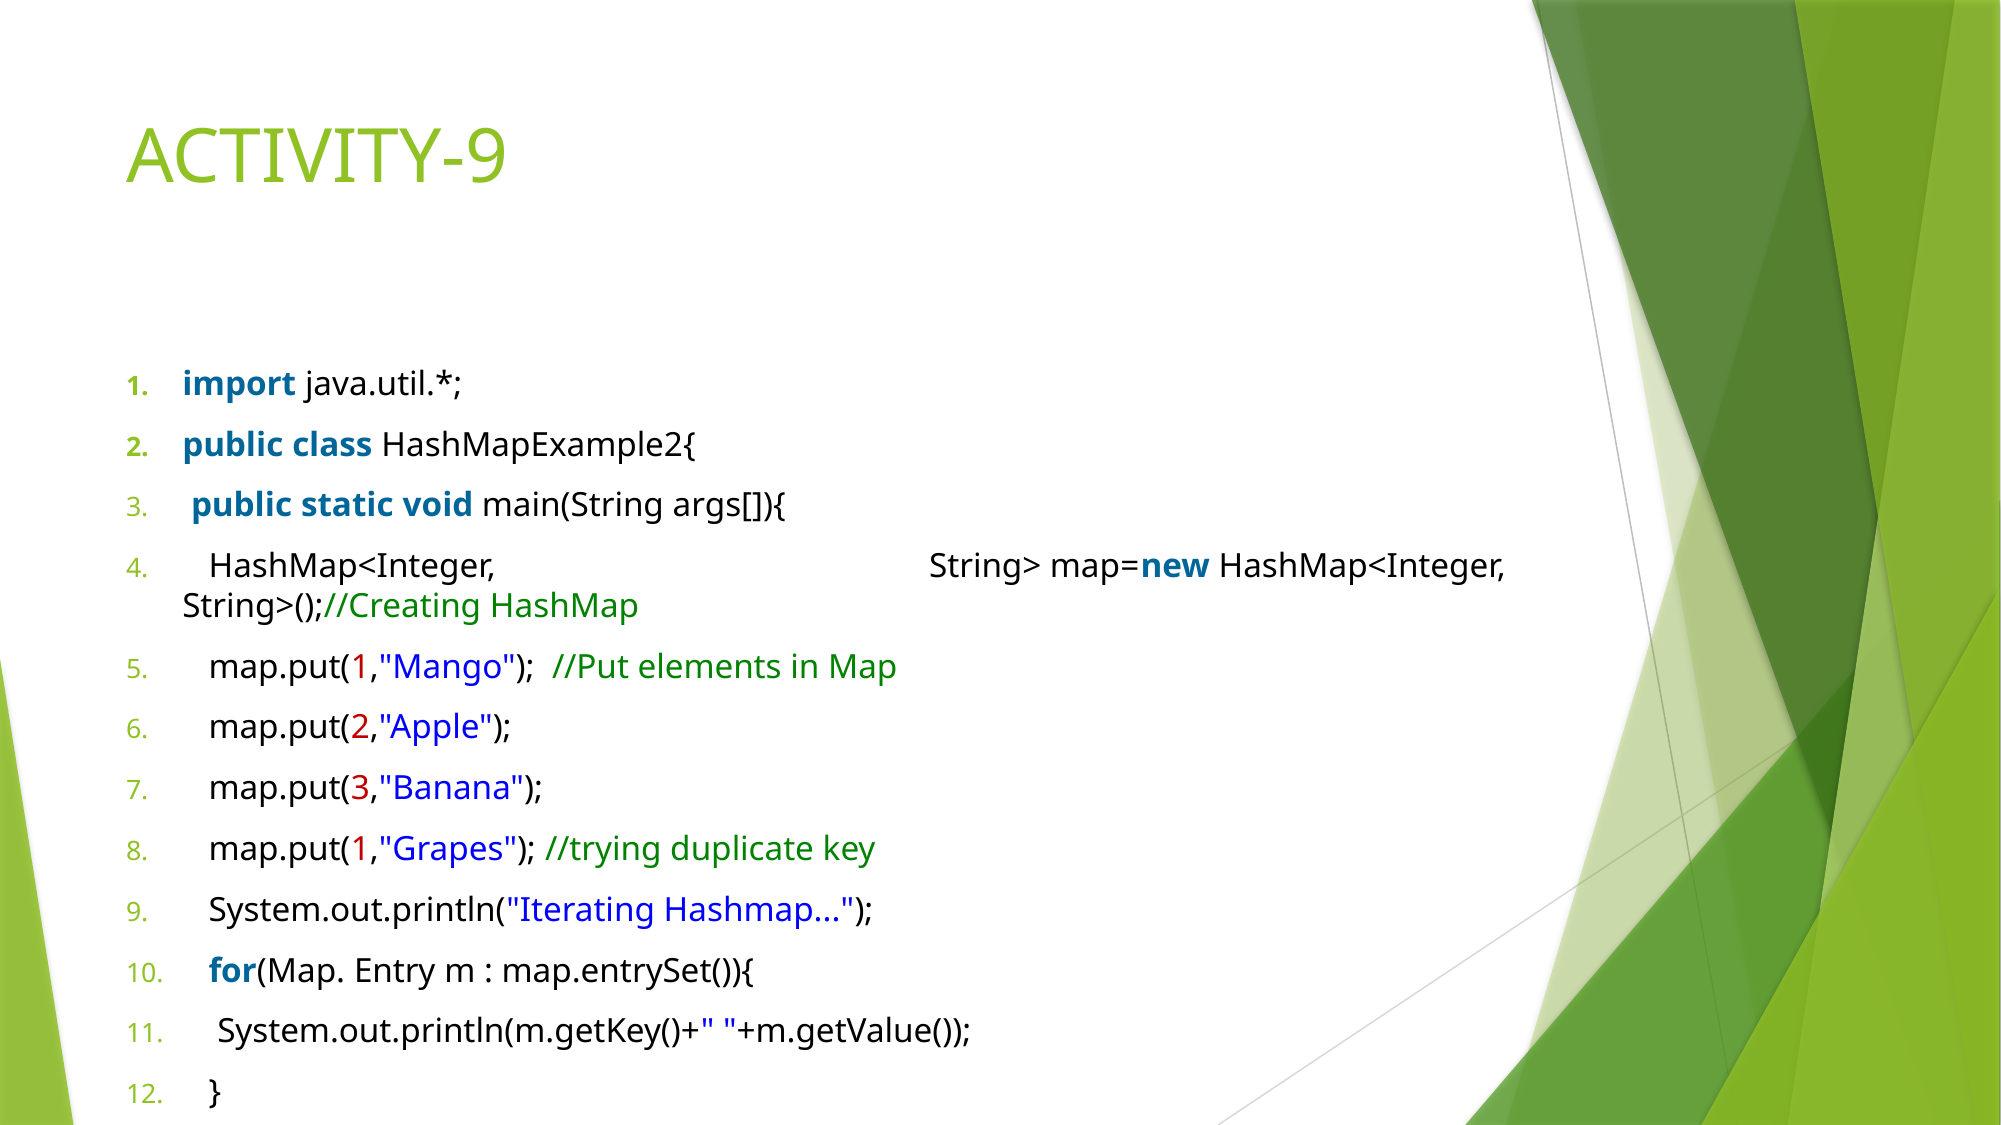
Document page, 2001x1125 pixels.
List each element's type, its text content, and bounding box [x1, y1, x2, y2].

list import java.util.*; public class HashMapExample2{ public static void main(String args[]){ HashMap<Integer, String> map=new HashMap<Integer, String>();//Creating HashMap map.put(1,"Mango"); //Put elements in Map map.put(2,"Apple"); map.put(3,"Banana"); map.put(1,"Grapes"); //trying duplicate key System.out.println("Iterating Hashmap..."); for(Map. Entry m : map.entrySet()){ System.out.println(m.getKey()+" "+m.getValue()); } } } [111, 354, 1522, 992]
title ACTIVITY-9 [111, 99, 1522, 317]
